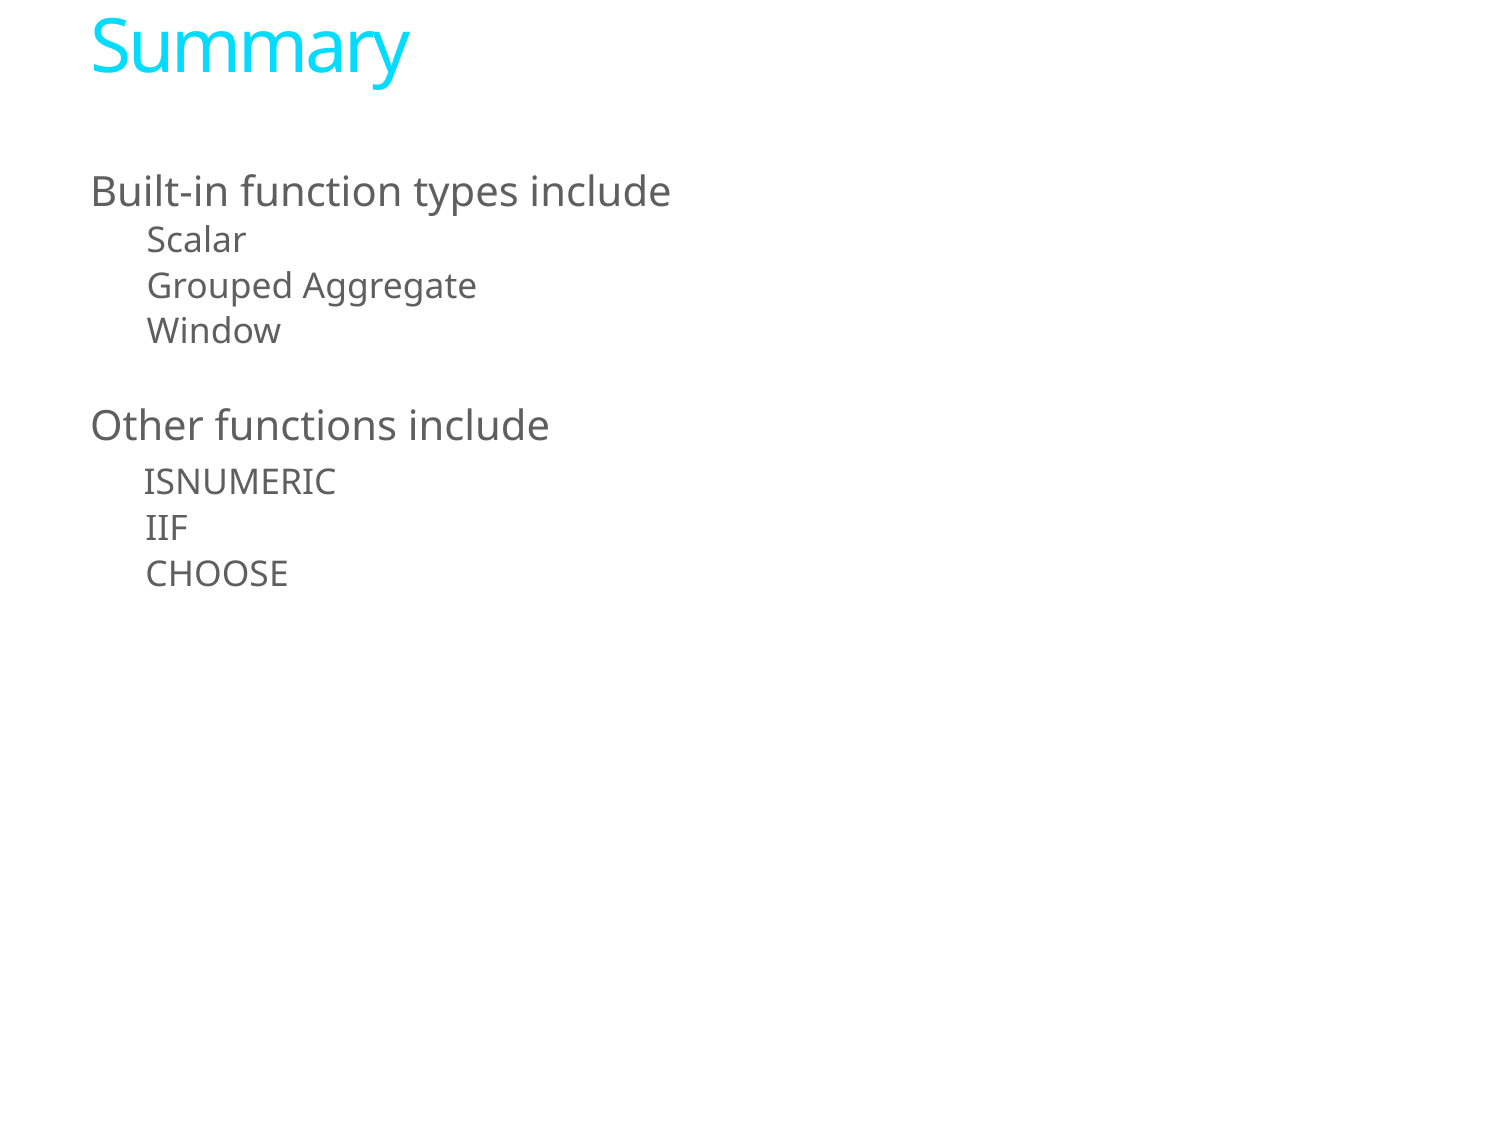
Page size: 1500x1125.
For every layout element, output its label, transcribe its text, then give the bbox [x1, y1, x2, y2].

list Built-in function types include Scalar Grouped Aggregate Window Other functions include ISNUMERIC IIF CHOOSE [75, 162, 1347, 883]
title Summary [75, 0, 1351, 122]
